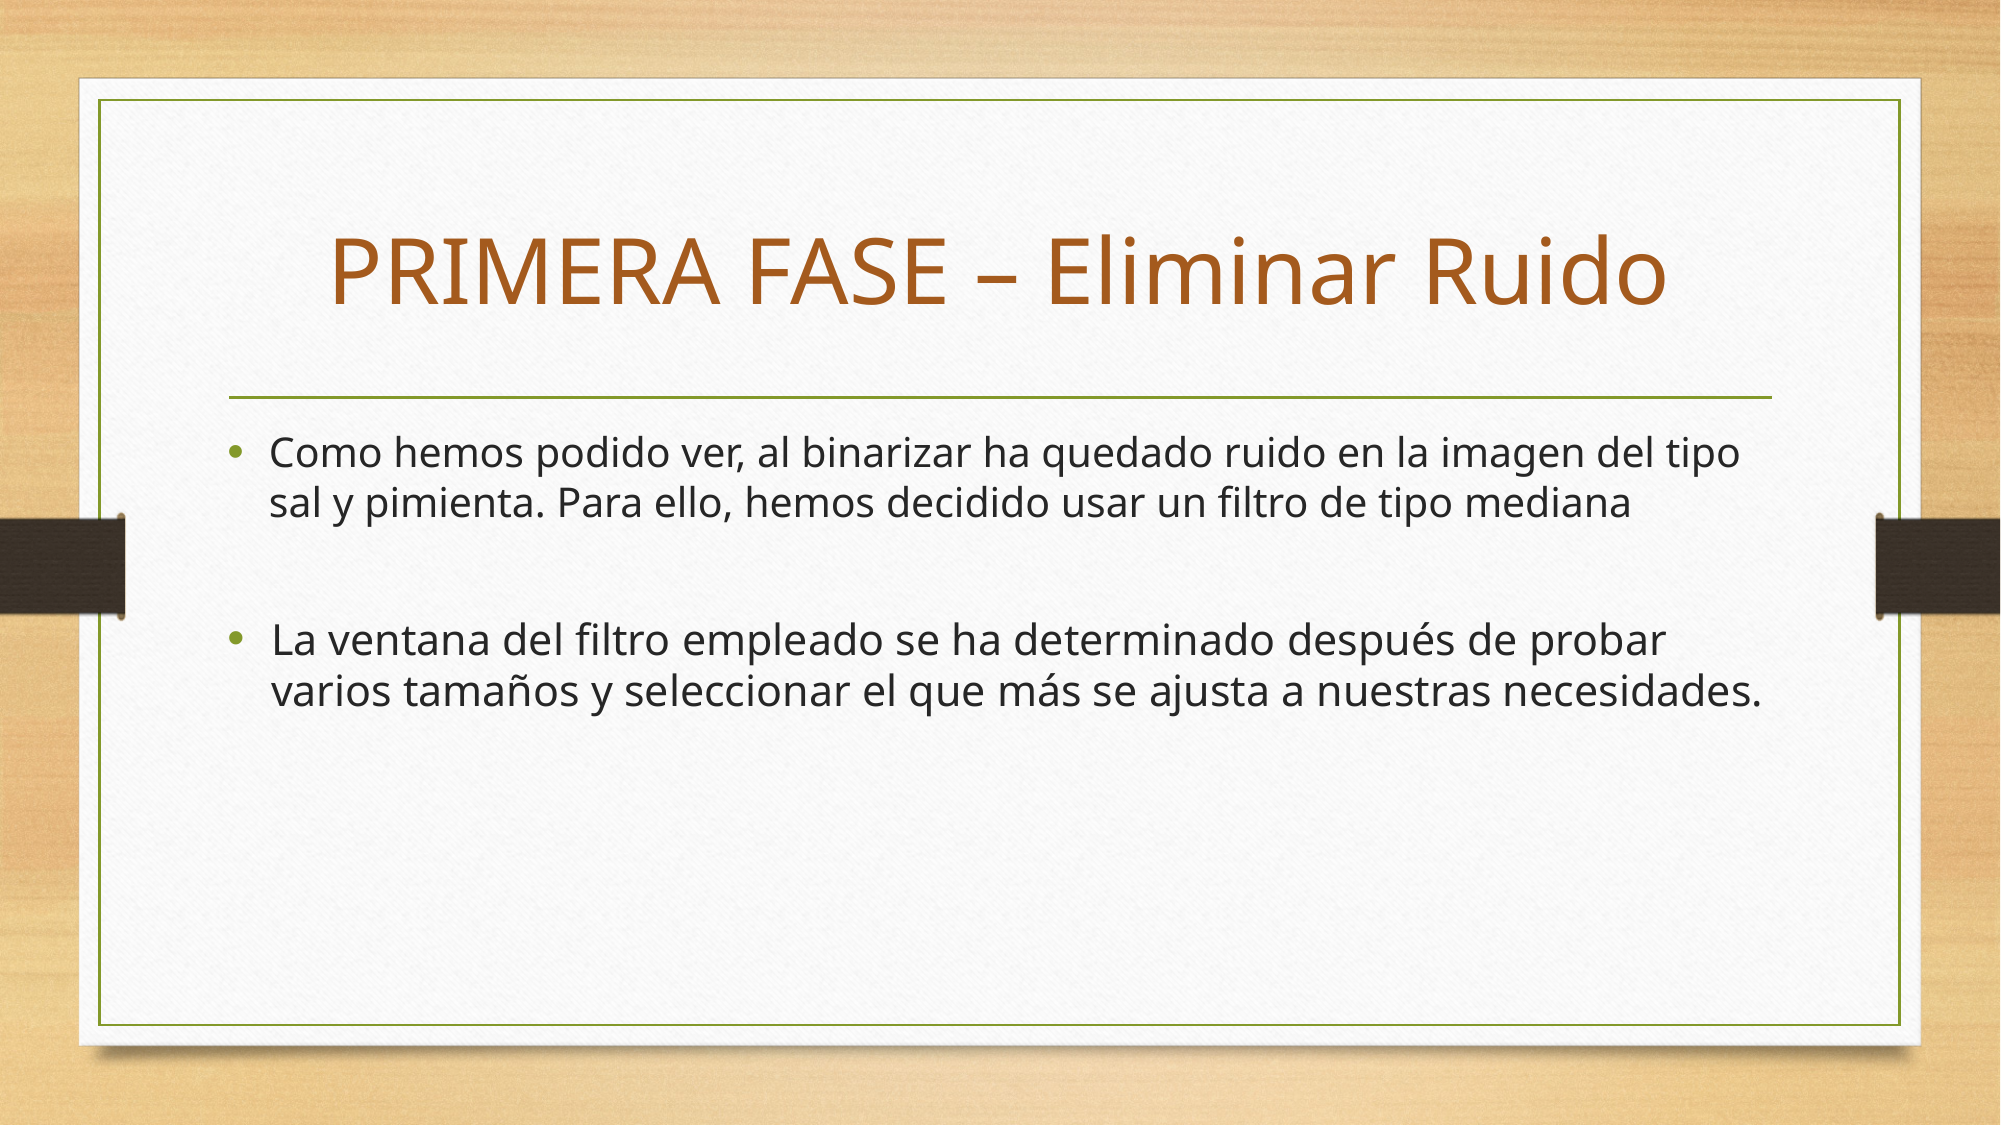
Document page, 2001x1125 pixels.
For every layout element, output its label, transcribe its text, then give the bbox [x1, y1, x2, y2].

text_box PRIMERA FASE – Eliminar Ruido [212, 161, 1788, 375]
text_box Como hemos podido ver, al binarizar ha quedado ruido en la imagen del tipo sal y pimienta. Para ello, hemos decidido usar un filtro de tipo mediana [212, 419, 1788, 575]
picture [0, 0, 2001, 1125]
text_box La ventana del filtro empleado se ha determinado después de probar varios tamaños y seleccionar el que más se ajusta a nuestras necesidades. [212, 604, 1788, 757]
